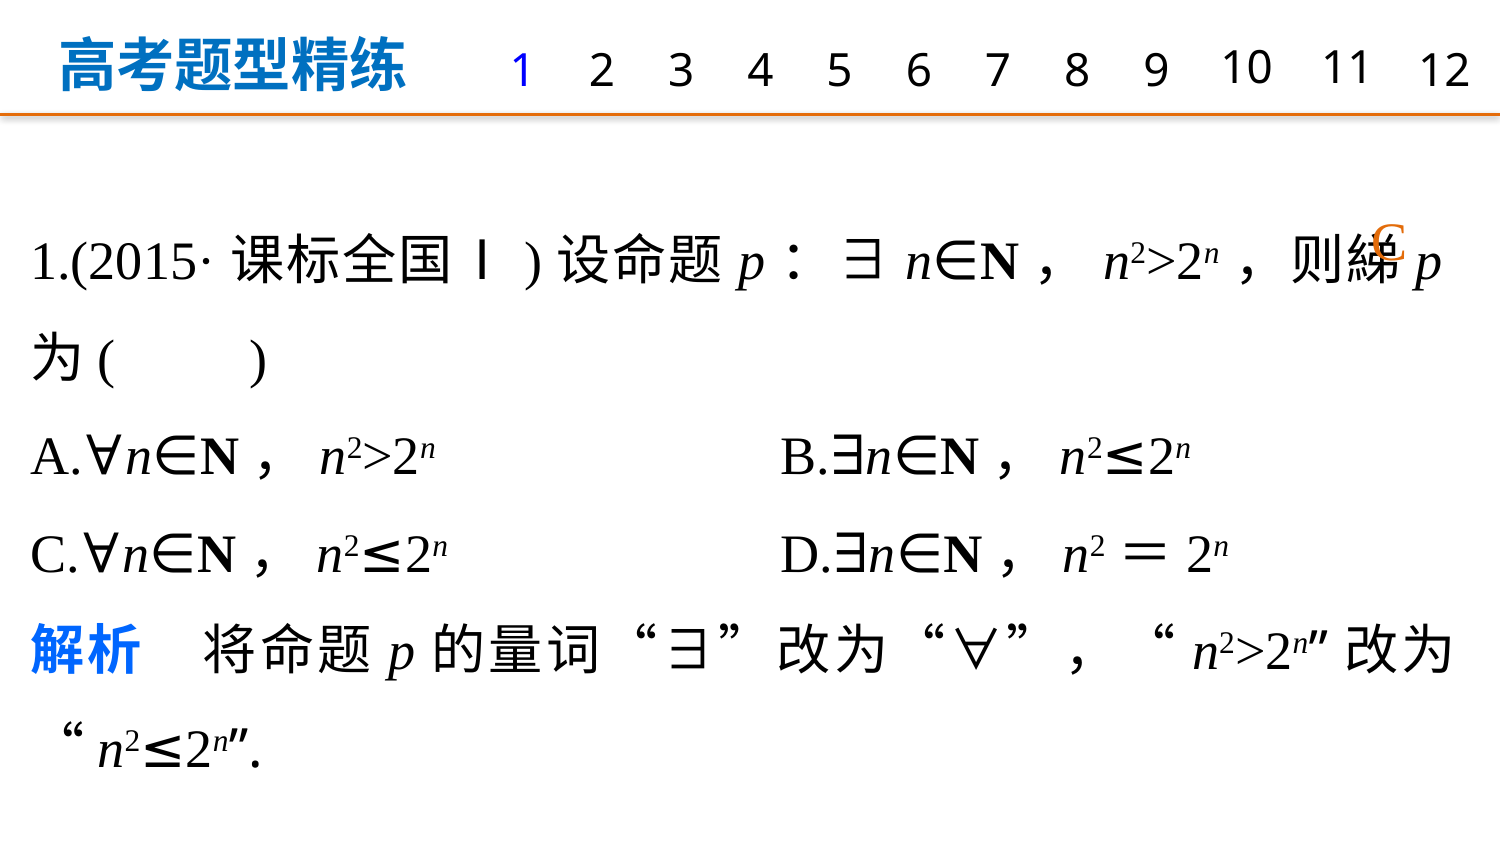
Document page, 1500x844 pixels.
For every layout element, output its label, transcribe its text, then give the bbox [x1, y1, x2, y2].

text_box 12 [1402, 36, 1486, 106]
text_box 1 [488, 36, 558, 106]
text_box 10 [1201, 36, 1293, 101]
text_box 6 [884, 36, 954, 106]
text_box 高考题型精练 [43, 20, 423, 105]
text_box 8 [1042, 36, 1113, 106]
text_box 5 [804, 36, 875, 106]
text_box 11 [1301, 36, 1394, 101]
text_box 1.(2015·课标全国Ⅰ)设命题p：∃n∈N，n2>2n，则綈p为( ) A.∀n∈N，n2>2n B.∃n∈N，n2≤2n C.∀n∈N，n2≤2n D.∃n∈N，n2＝2n 解析 将命题p的量词“∃”改为“∀”，“n2>2n”改为“n2≤2n”. [15, 186, 1471, 786]
text_box 2 [567, 36, 637, 106]
text_box 4 [725, 36, 796, 106]
text_box 7 [963, 36, 1033, 106]
text_box C [1356, 199, 1423, 279]
text_box 3 [646, 36, 716, 106]
text_box 9 [1121, 36, 1192, 106]
